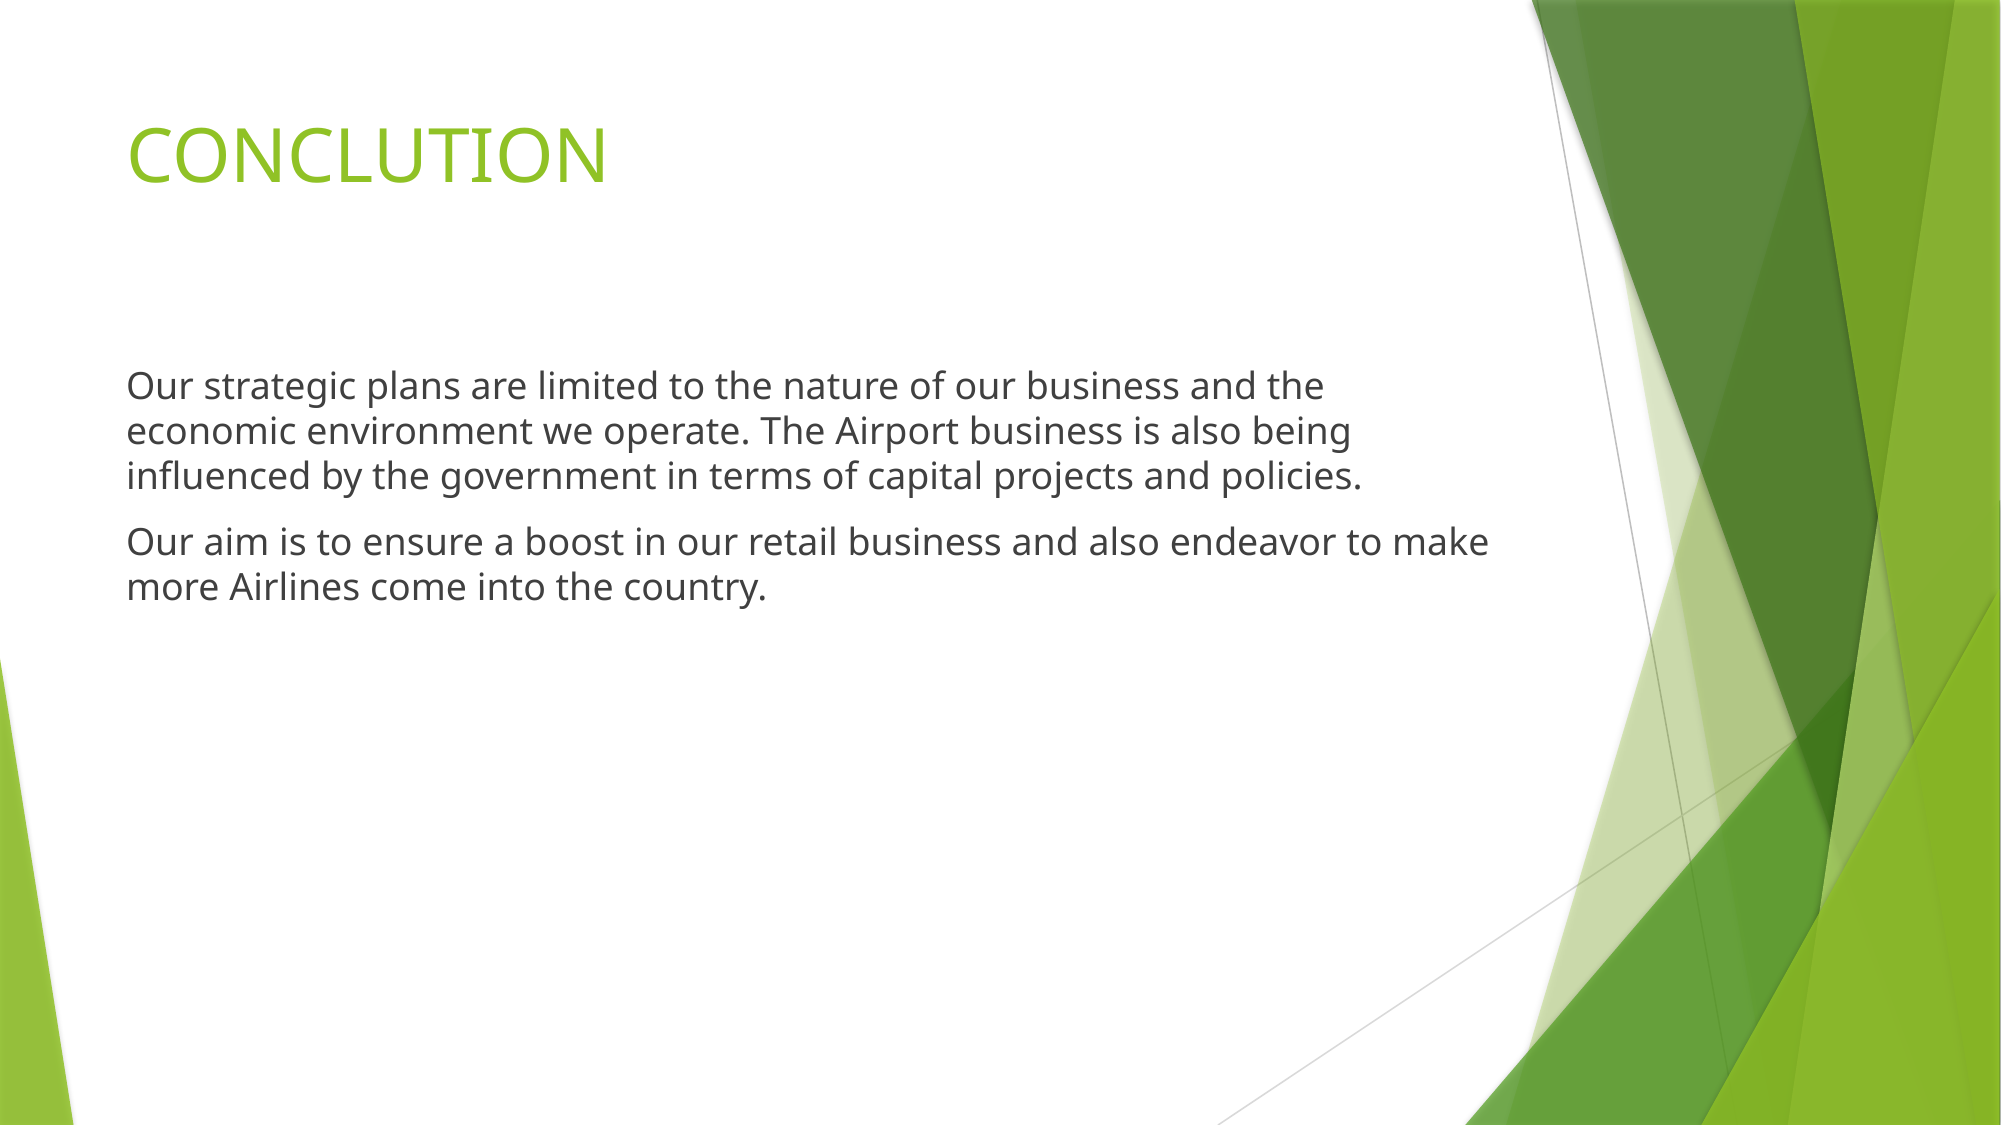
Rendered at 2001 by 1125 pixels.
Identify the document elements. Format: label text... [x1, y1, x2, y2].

title CONCLUTION [111, 99, 1522, 317]
list Our strategic plans are limited to the nature of our business and the economic environment we operate. The Airport business is also being influenced by the government in terms of capital projects and policies. Our aim is to ensure a boost in our retail business and also endeavor to make more Airlines come into the country. [111, 354, 1522, 992]
